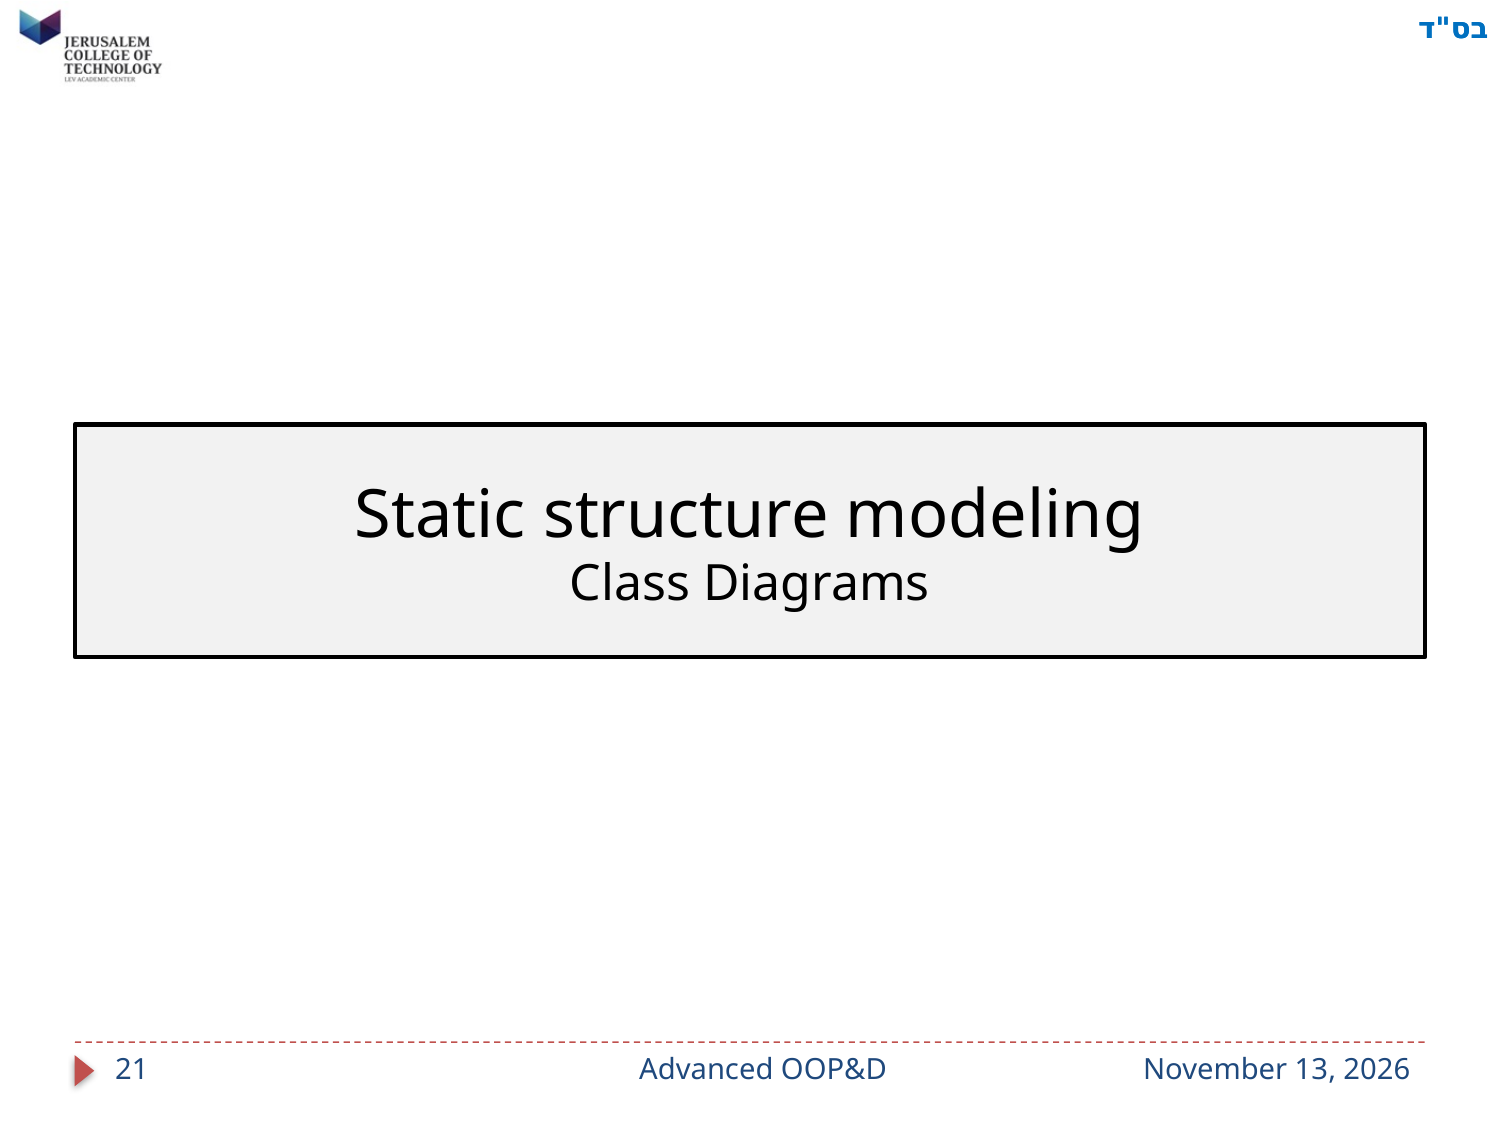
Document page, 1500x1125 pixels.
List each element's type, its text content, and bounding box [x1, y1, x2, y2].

title Static structure modeling Class Diagrams [73, 422, 1427, 659]
slide_number 21 [100, 1042, 426, 1103]
footer Advanced OOP&D [475, 1042, 1051, 1103]
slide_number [1051, 1042, 1426, 1103]
picture [0, 1, 183, 89]
